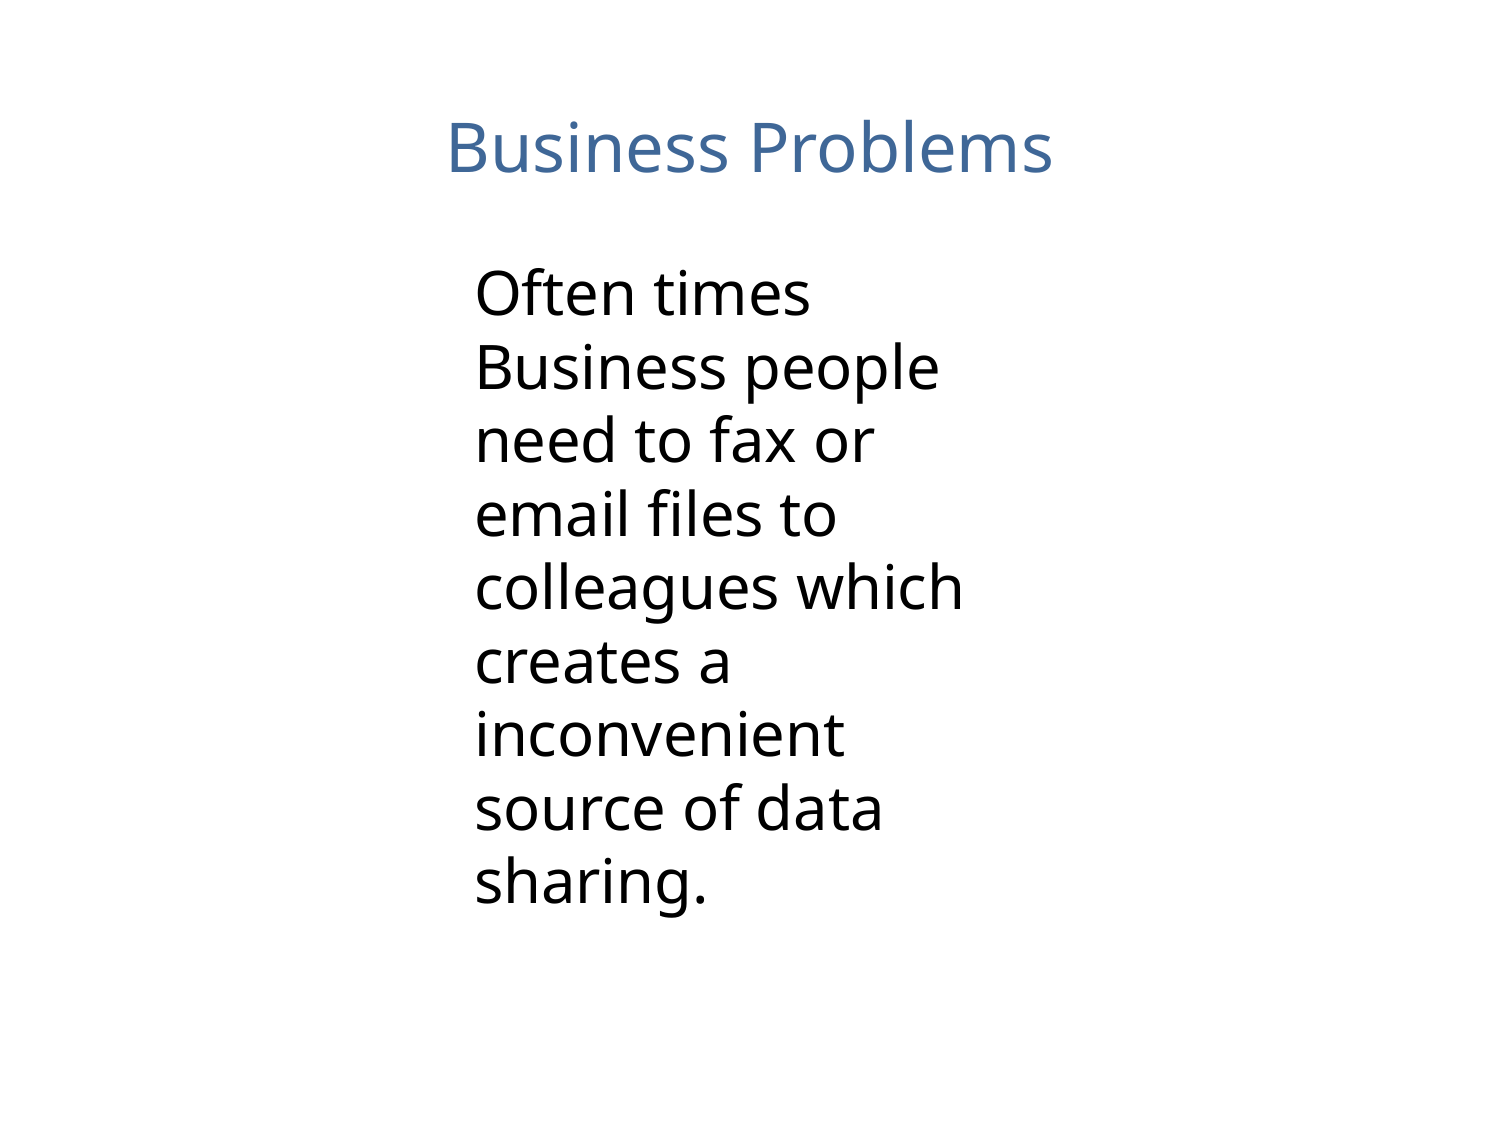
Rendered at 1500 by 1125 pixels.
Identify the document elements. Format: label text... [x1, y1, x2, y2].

text_box Often times Business people need to fax or email files to colleagues which creates a inconvenient source of data sharing. [466, 247, 1034, 1008]
text_box Business Problems [437, 51, 1063, 239]
